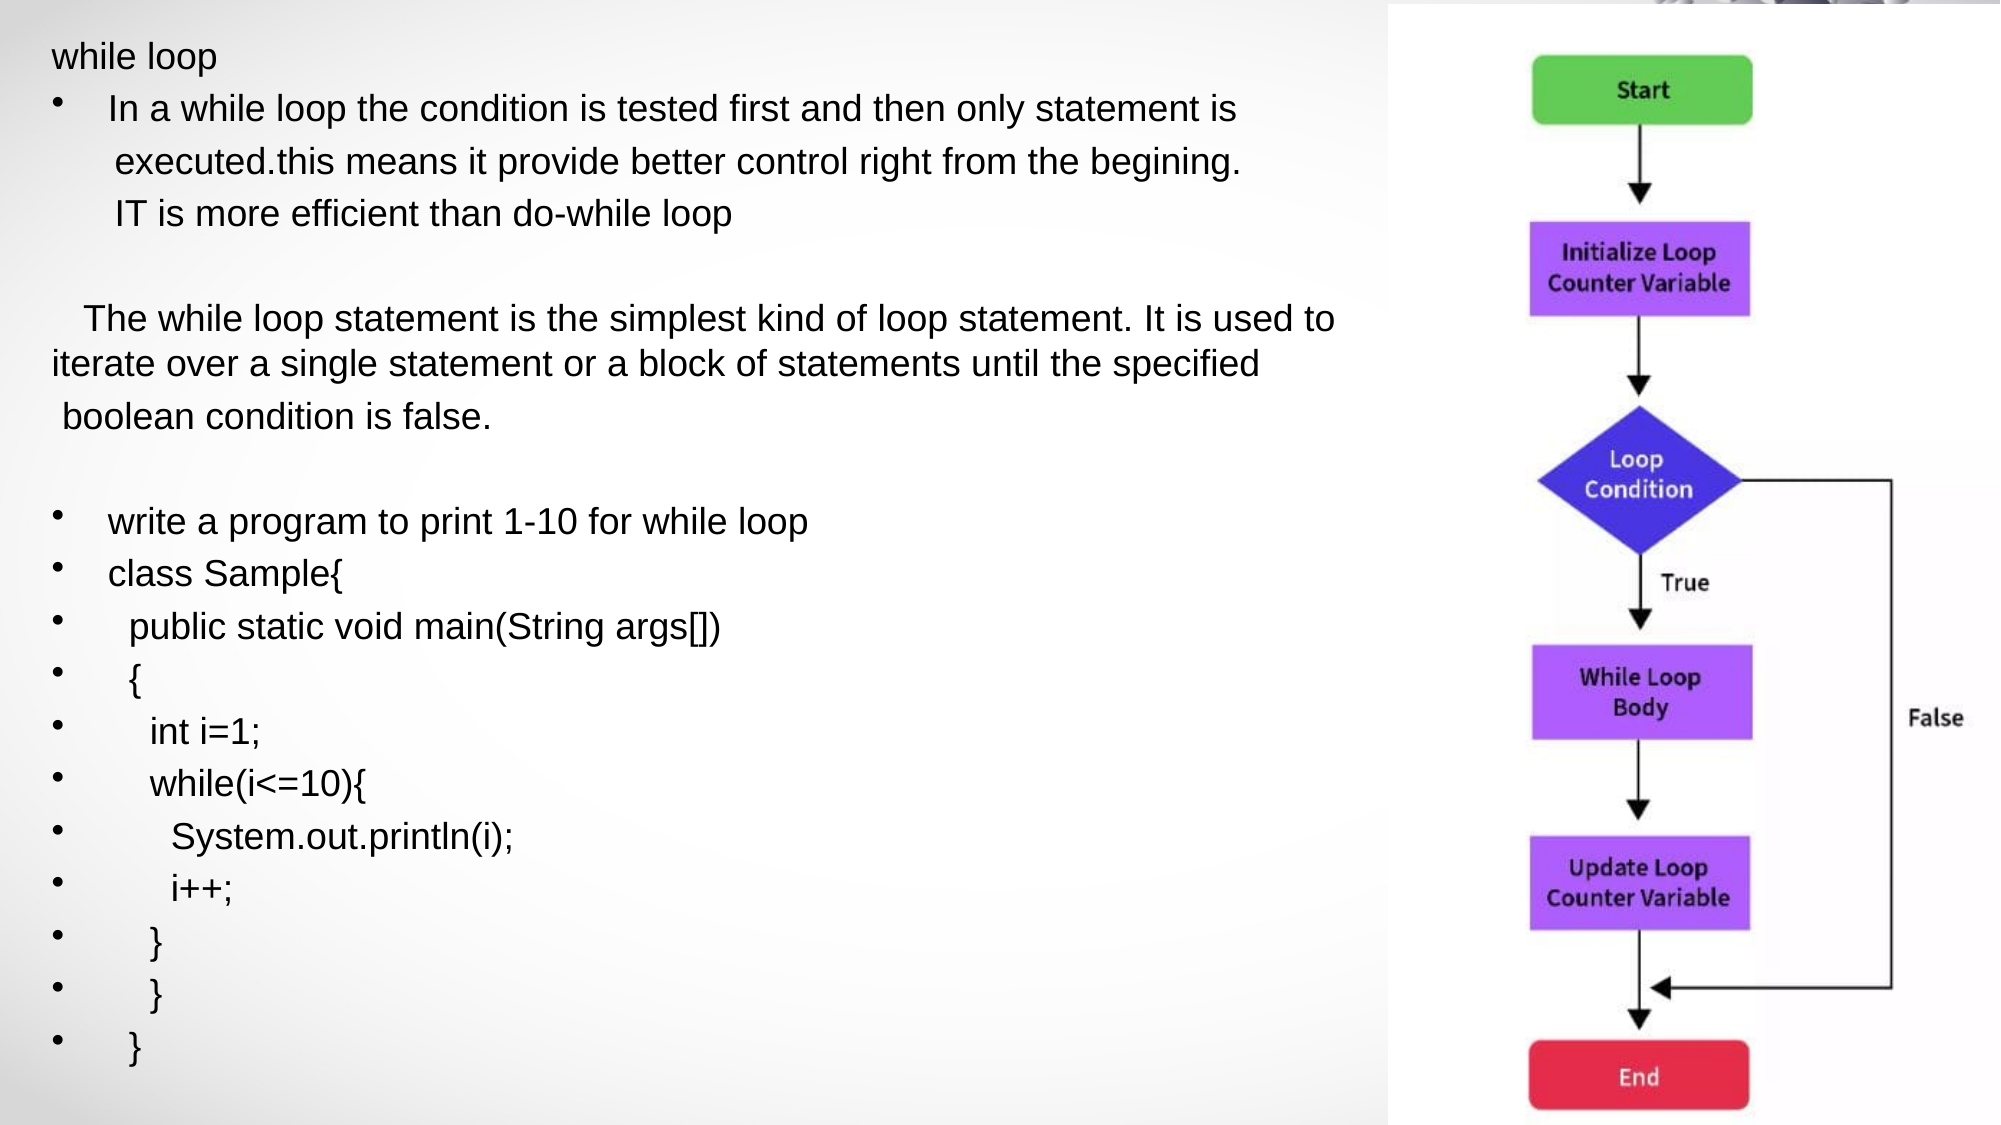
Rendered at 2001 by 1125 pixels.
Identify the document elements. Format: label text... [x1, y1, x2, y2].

picture [0, 0, 2000, 1125]
list while loop In a while loop the condition is tested first and then only statement is executed.this means it provide better control right from the begining. IT is more efficient than do-while loop The while loop statement is the simplest kind of loop statement. It is used to iterate over a single statement or a block of statements until the specified boolean condition is false. write a program to print 1-10 for while loop class Sample{ public static void main(String args[]) { int i=1; while(i<=10){ System.out.println(i); i++; } } } [36, 24, 1388, 1006]
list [1388, 4, 2000, 1125]
